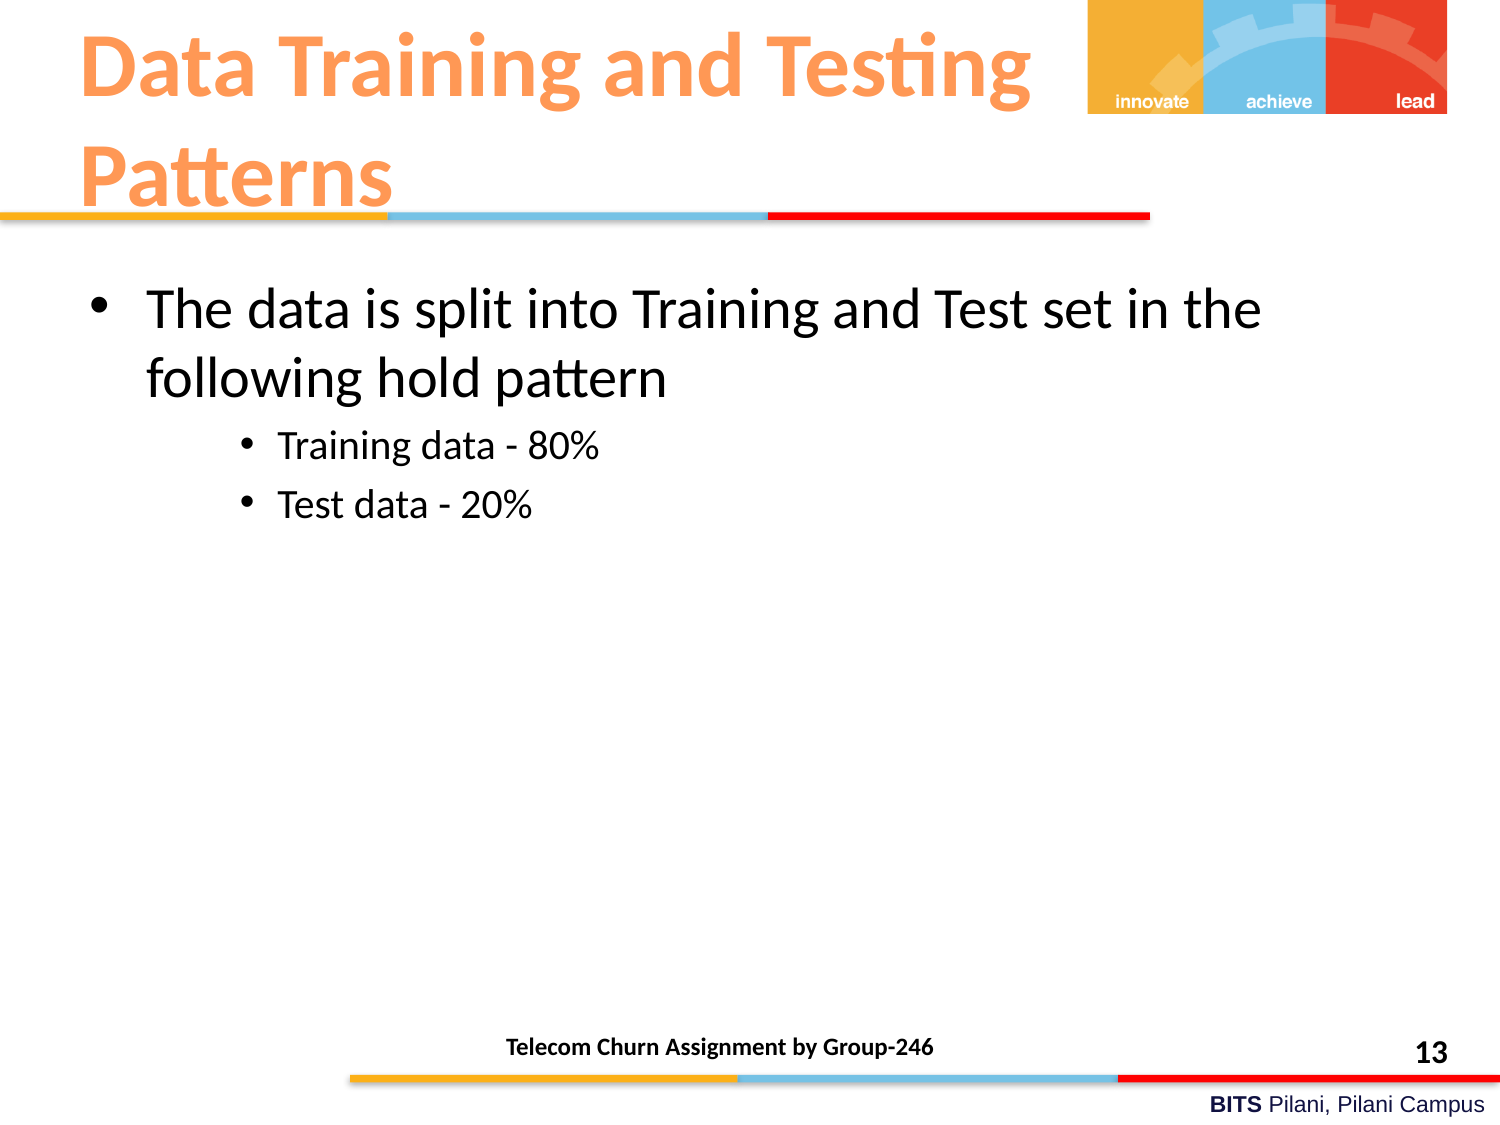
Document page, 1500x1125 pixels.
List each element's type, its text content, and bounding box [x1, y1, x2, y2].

text_box Telecom Churn Assignment by Group-246 [360, 1023, 1081, 1083]
text_box <number> [1399, 1023, 1500, 1072]
text_box Data Training and Testing Patterns [64, 45, 1069, 185]
text_box The data is split into Training and Test set in the following hold pattern Training data - 80% Test data - 20% [75, 262, 1425, 1005]
picture [1087, 0, 1448, 114]
